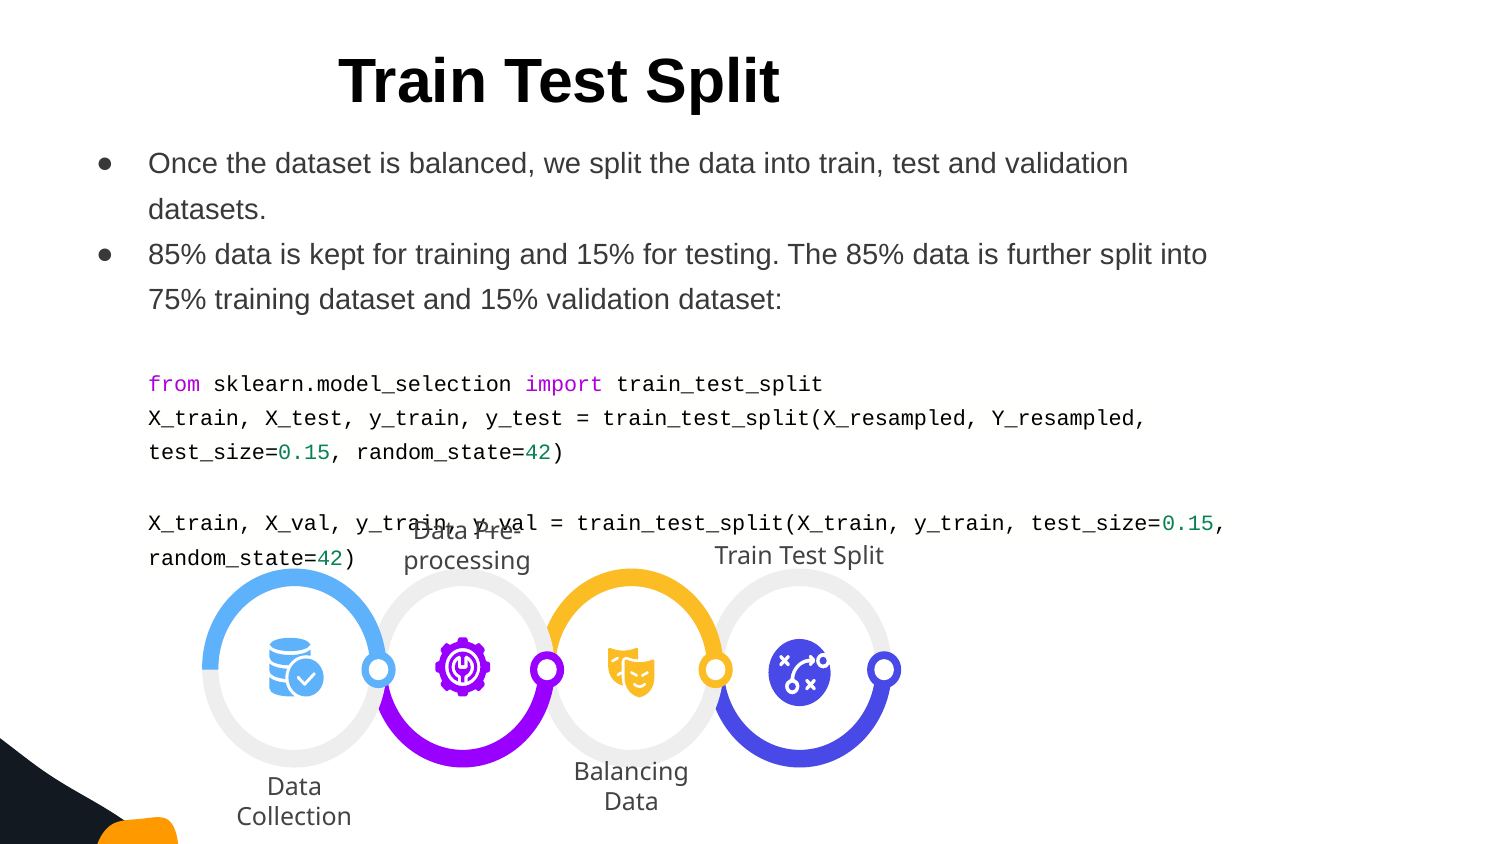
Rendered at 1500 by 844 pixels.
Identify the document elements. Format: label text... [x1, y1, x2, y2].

text_box Once the dataset is balanced, we split the data into train, test and validation datasets. 85% data is kept for training and 15% for testing. The 85% data is further split into 75% training dataset and 15% validation dataset: from sklearn.model_selection import train_test_split X_train, X_test, y_train, y_test = train_test_split(X_resampled, Y_resampled, test_size=0.15, random_state=42) X_train, X_val, y_train, y_val = train_test_split(X_train, y_train, test_size=0.15, random_state=42) [61, 128, 1267, 576]
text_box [768, 638, 831, 707]
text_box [608, 647, 655, 698]
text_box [538, 568, 733, 831]
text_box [677, 529, 922, 768]
text_box Train Test Split [59, 33, 1060, 121]
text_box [370, 519, 565, 768]
text_box [97, 817, 179, 844]
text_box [201, 568, 396, 831]
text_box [435, 637, 491, 697]
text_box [269, 637, 324, 697]
text_box [0, 738, 124, 844]
